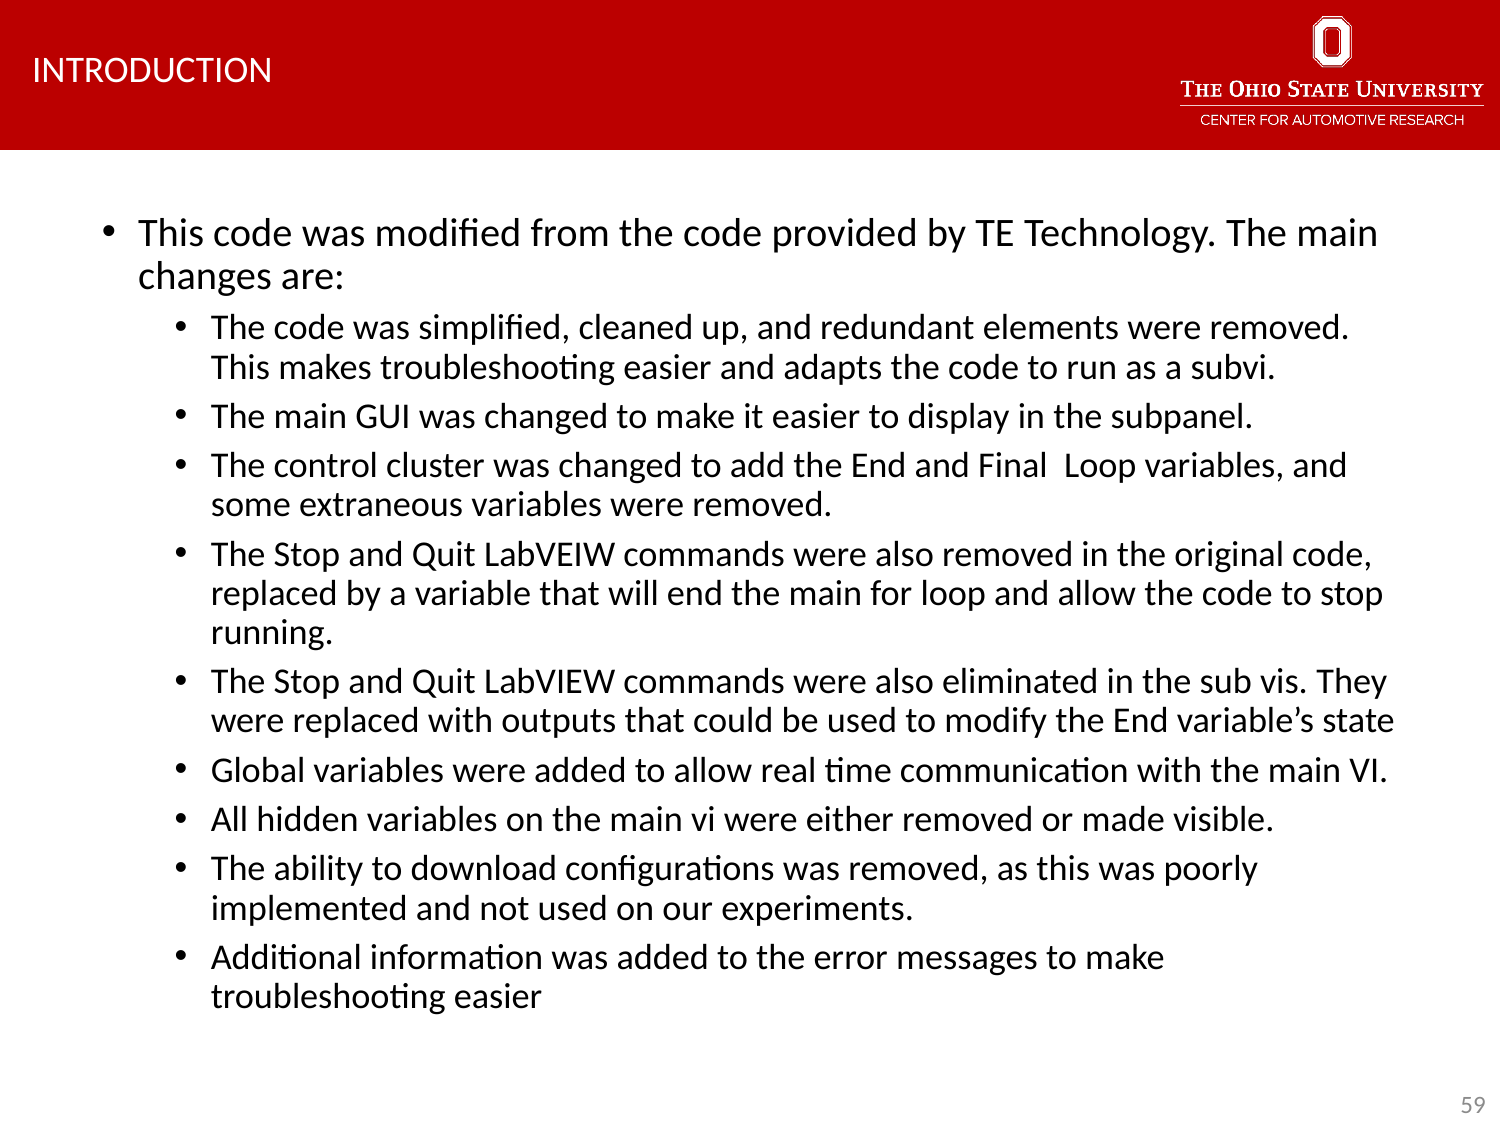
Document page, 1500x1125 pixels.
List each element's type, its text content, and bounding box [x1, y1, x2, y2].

slide_number 59 [1180, 1082, 1500, 1125]
list This code was modified from the code provided by TE Technology. The main changes are: The code was simplified, cleaned up, and redundant elements were removed. This makes troubleshooting easier and adapts the code to run as a subvi. The main GUI was changed to make it easier to display in the subpanel. The control cluster was changed to add the End and Final Loop variables, and some extraneous variables were removed. The Stop and Quit LabVEIW commands were also removed in the original code, replaced by a variable that will end the main for loop and allow the code to stop running. The Stop and Quit LabVIEW commands were also eliminated in the sub vis. They were replaced with outputs that could be used to modify the End variable’s state Global variables were added to allow real time communication with the main VI. All hidden variables on the main vi were either removed or made visible. The ability to download configurations was removed, as this was poorly implemented and not used on our experiments. Additional information was added to the error messages to make troubleshooting easier [86, 203, 1414, 1048]
picture [1180, 16, 1484, 125]
list Introduction [17, 15, 887, 125]
